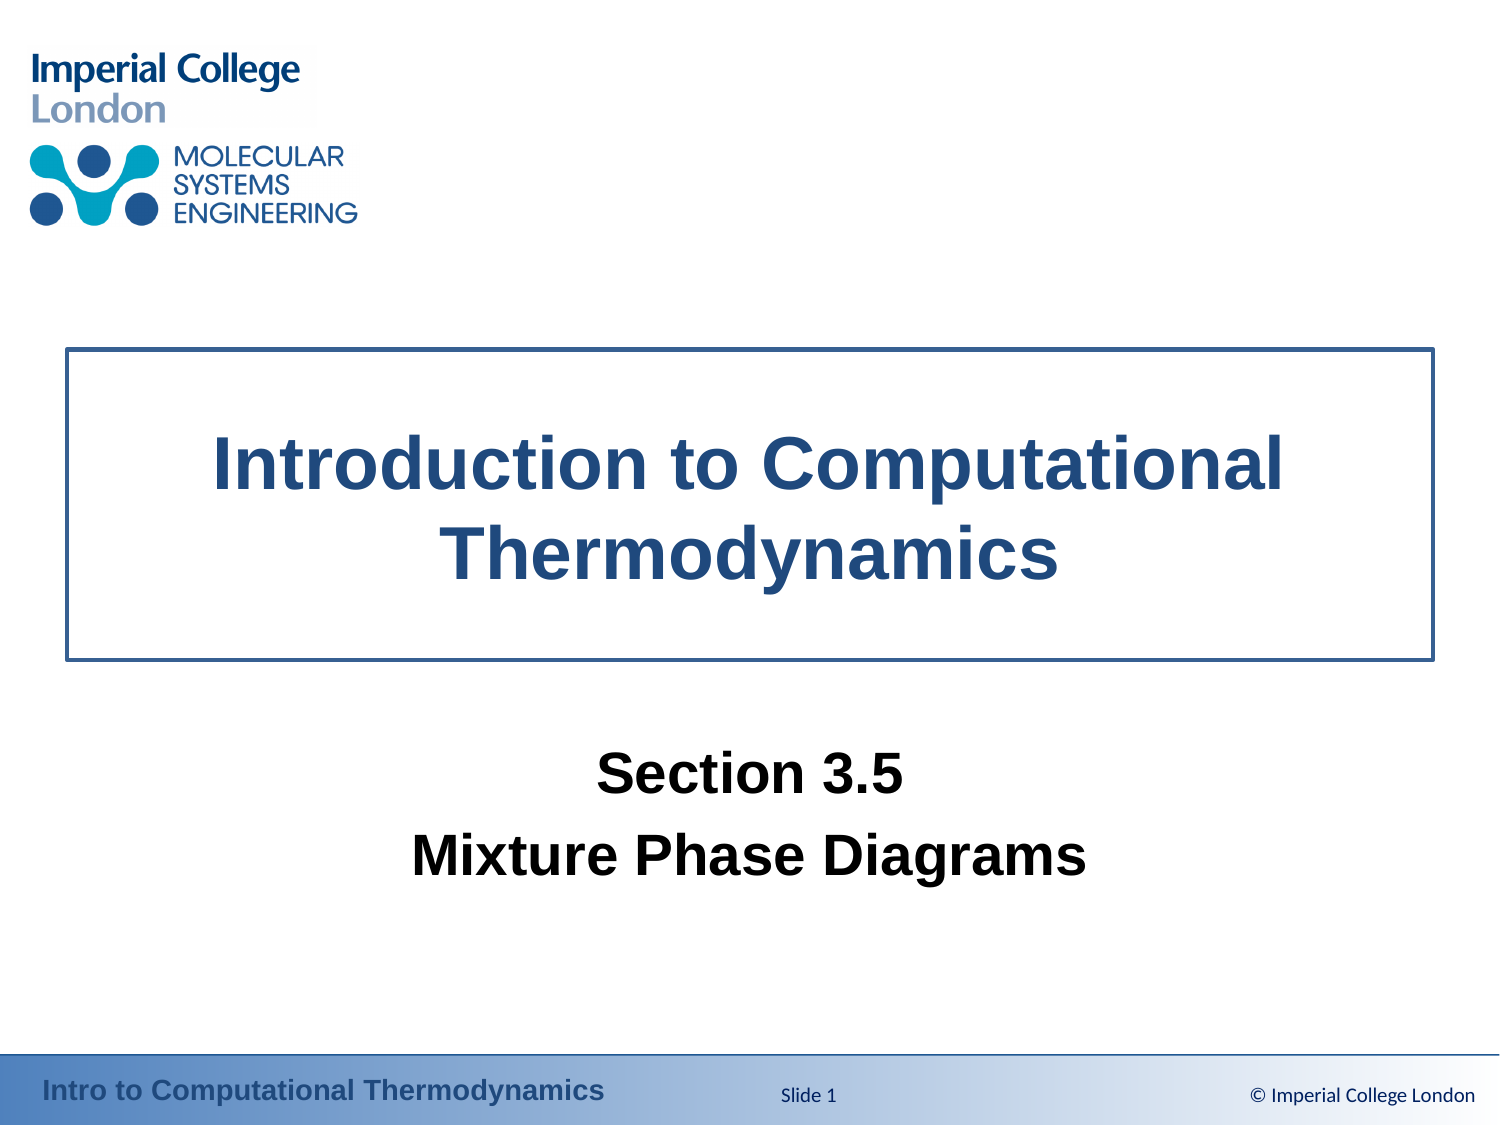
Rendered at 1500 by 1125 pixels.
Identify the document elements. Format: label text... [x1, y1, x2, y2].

picture [27, 45, 317, 128]
picture [28, 142, 360, 227]
footer © Imperial College London [1234, 1073, 1495, 1115]
slide_number Slide 1 [667, 1073, 952, 1115]
subtitle Section 3.5 Mixture Phase Diagrams [82, 727, 1418, 925]
title Introduction to Computational Thermodynamics [65, 347, 1435, 662]
